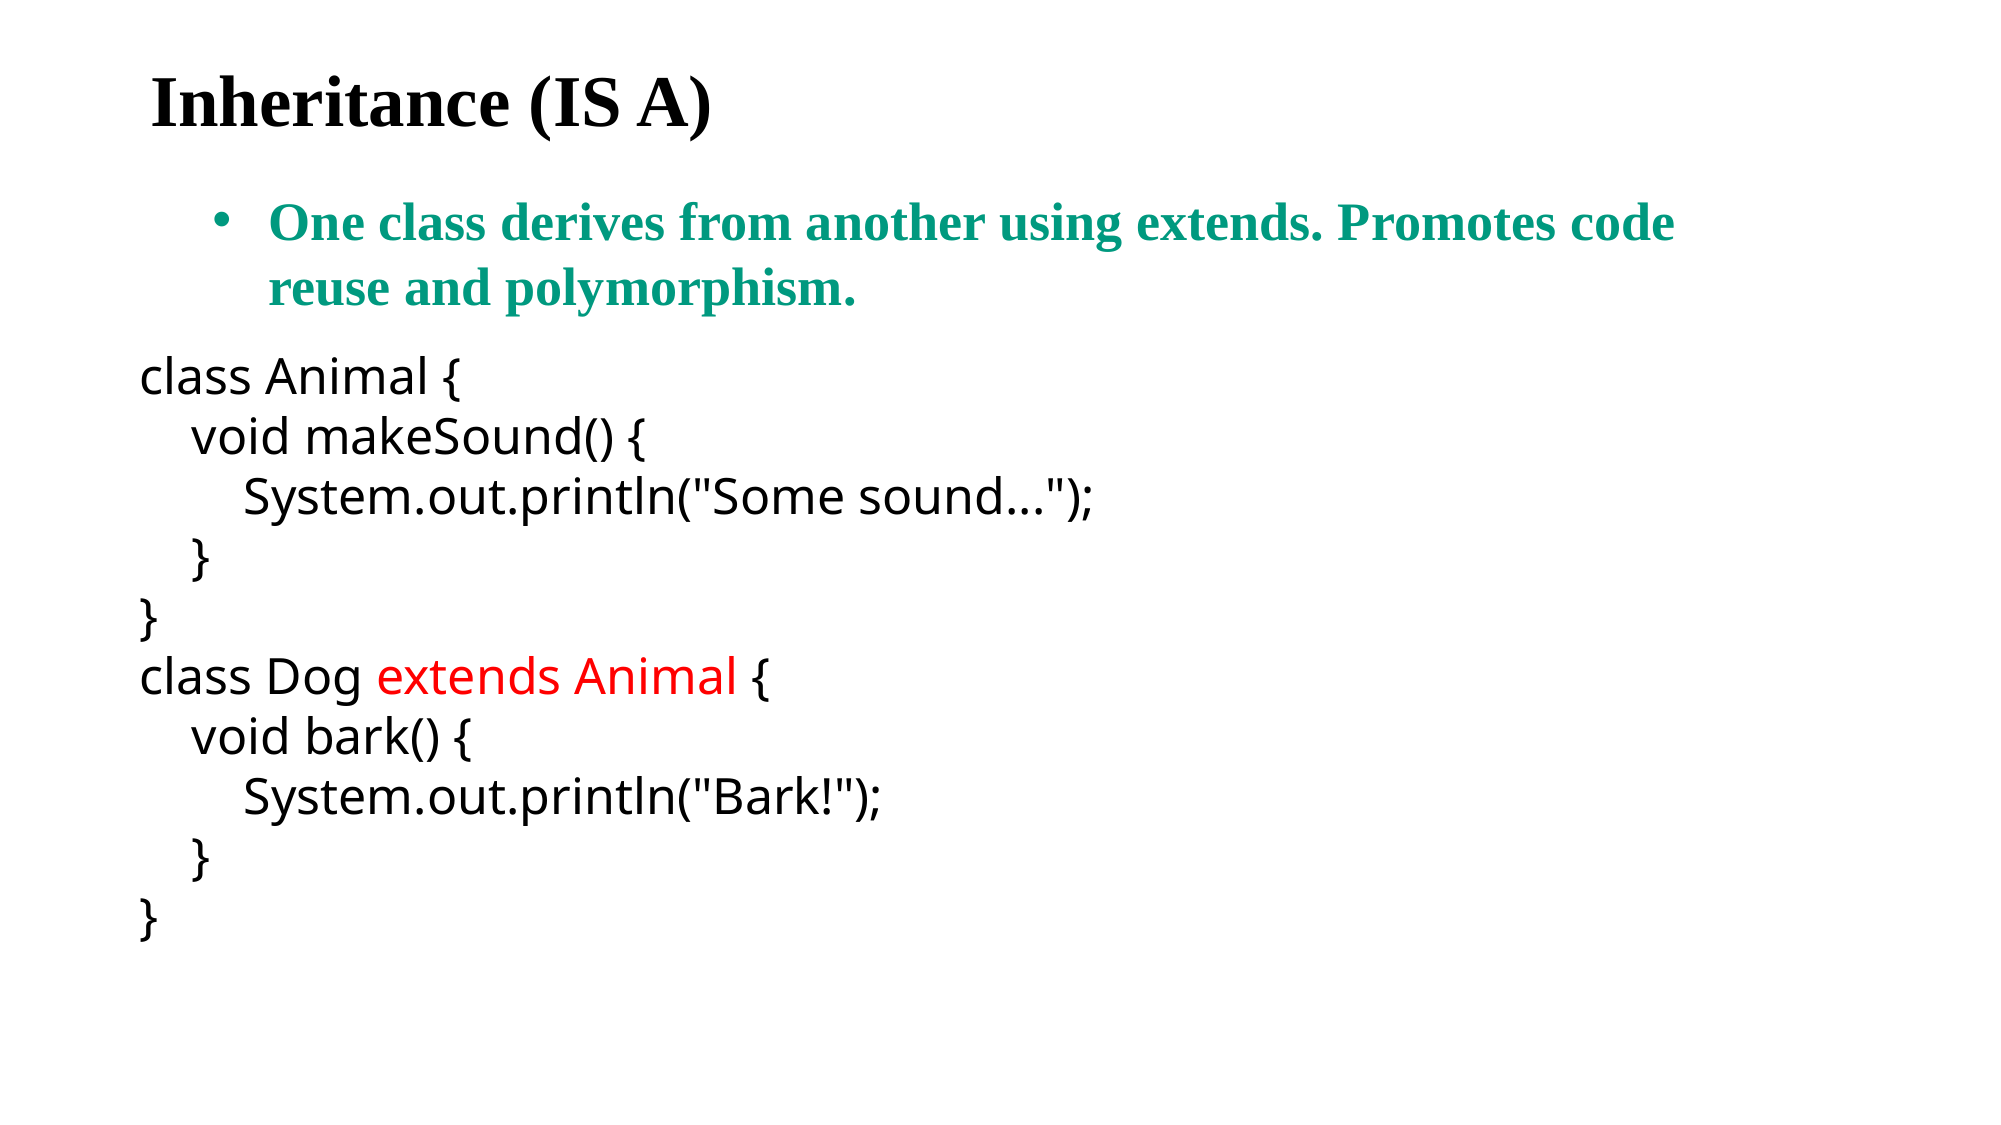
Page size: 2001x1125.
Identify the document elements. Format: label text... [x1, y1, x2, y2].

text_box class Animal { void makeSound() { System.out.println("Some sound..."); } } class Dog extends Animal { void bark() { System.out.println("Bark!"); } } [124, 337, 2000, 953]
title Inheritance (IS A) [150, 53, 1755, 146]
list One class derives from another using extends. Promotes code reuse and polymorphism. [212, 186, 1738, 318]
